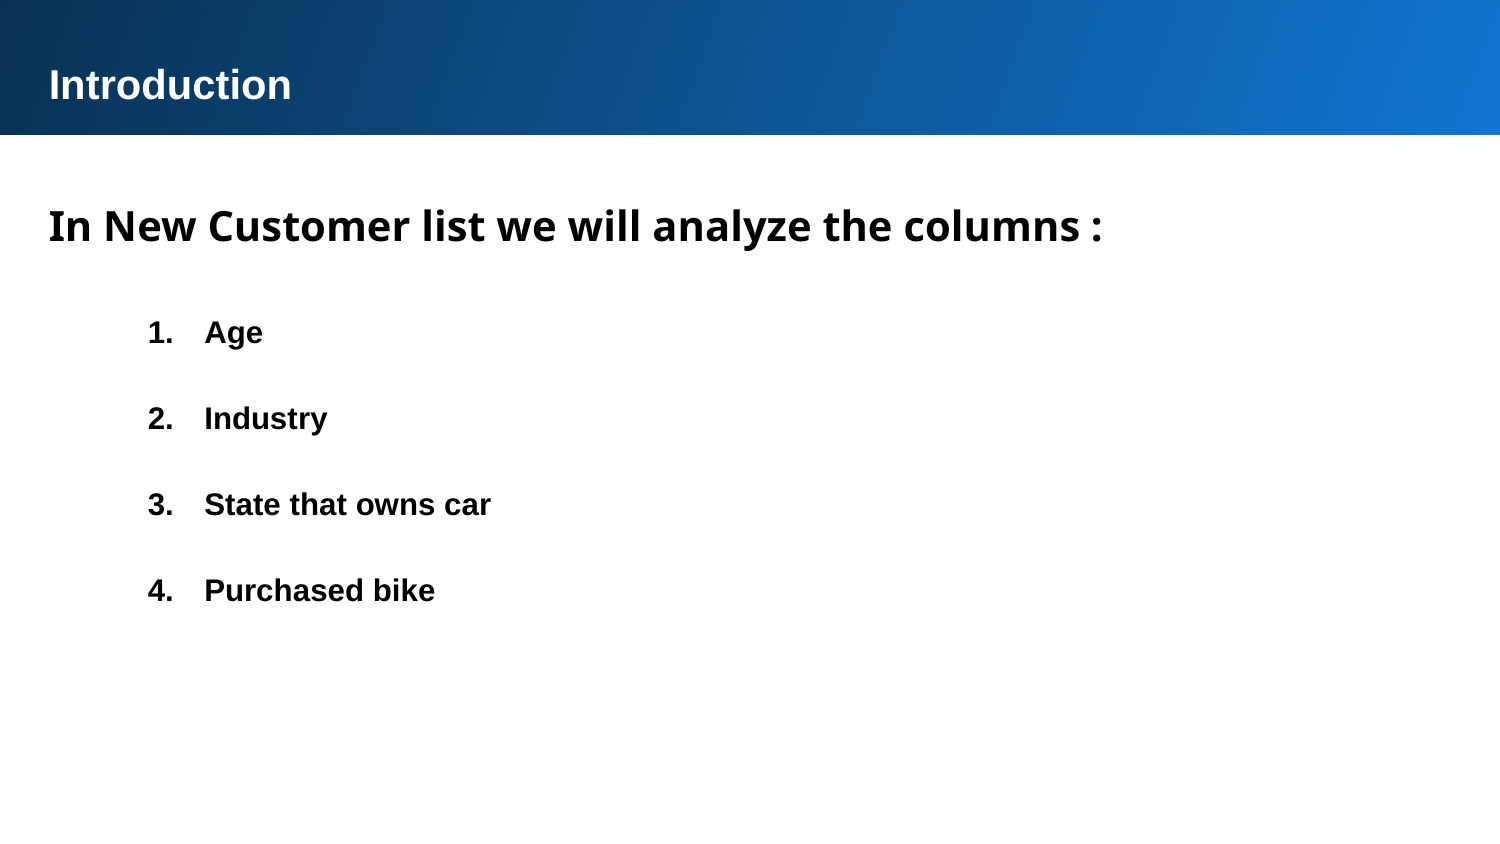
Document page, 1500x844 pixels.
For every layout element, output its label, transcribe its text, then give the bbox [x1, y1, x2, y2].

text_box [0, 0, 1500, 135]
text_box Age Industry State that owns car Purchased bike [132, 291, 812, 623]
text_box Introduction [33, 43, 1439, 124]
text_box In New Customer list we will analyze the columns : [33, 177, 1439, 266]
